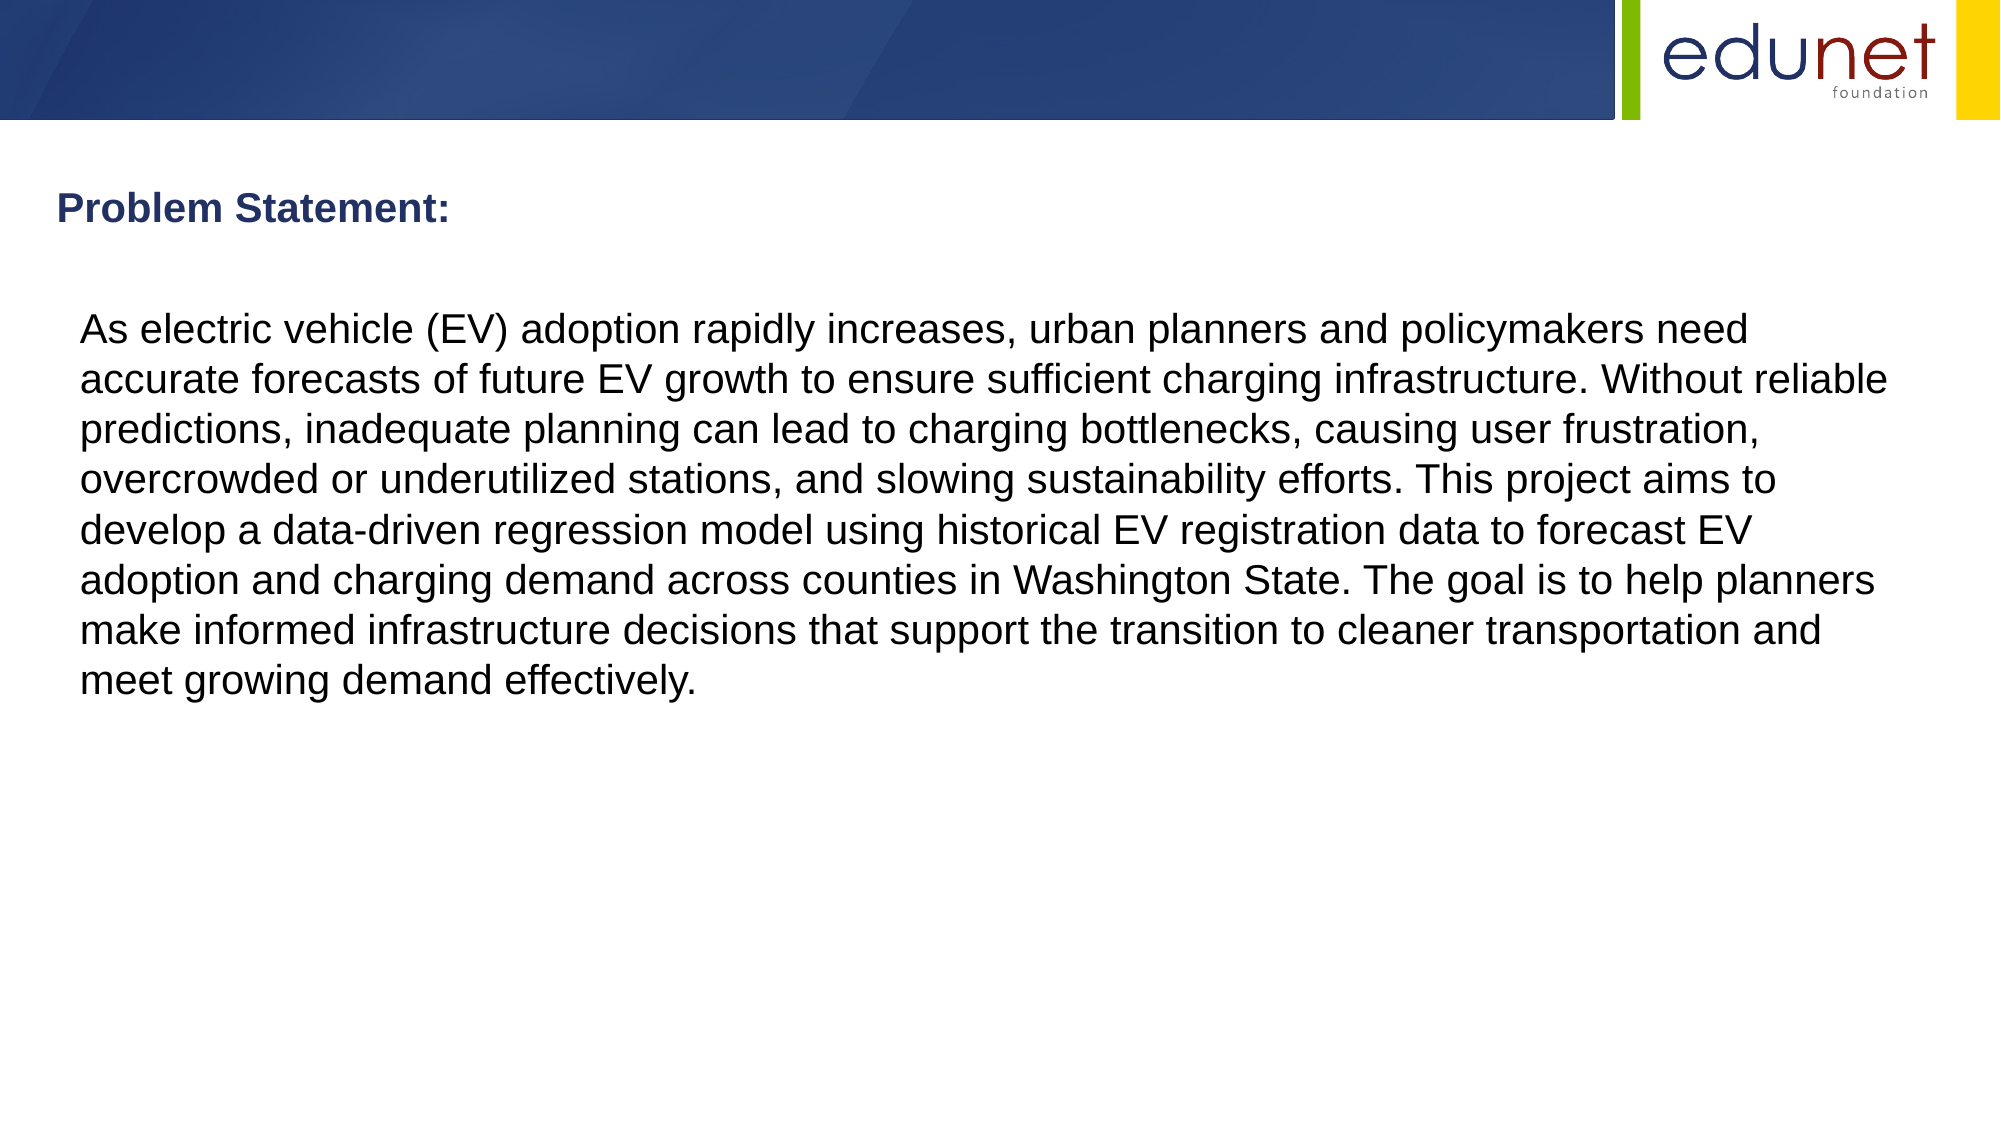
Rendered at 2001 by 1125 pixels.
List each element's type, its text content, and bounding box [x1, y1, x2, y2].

text_box Problem Statement: [41, 172, 1043, 238]
picture [1652, 12, 1948, 108]
text_box As electric vehicle (EV) adoption rapidly increases, urban planners and policymakers need accurate forecasts of future EV growth to ensure sufficient charging infrastructure. Without reliable predictions, inadequate planning can lead to charging bottlenecks, causing user frustration, overcrowded or underutilized stations, and slowing sustainability efforts. This project aims to develop a data-driven regression model using historical EV registration data to forecast EV adoption and charging demand across counties in Washington State. The goal is to help planners make informed infrastructure decisions that support the transition to cleaner transportation and meet growing demand effectively. [64, 294, 1910, 710]
